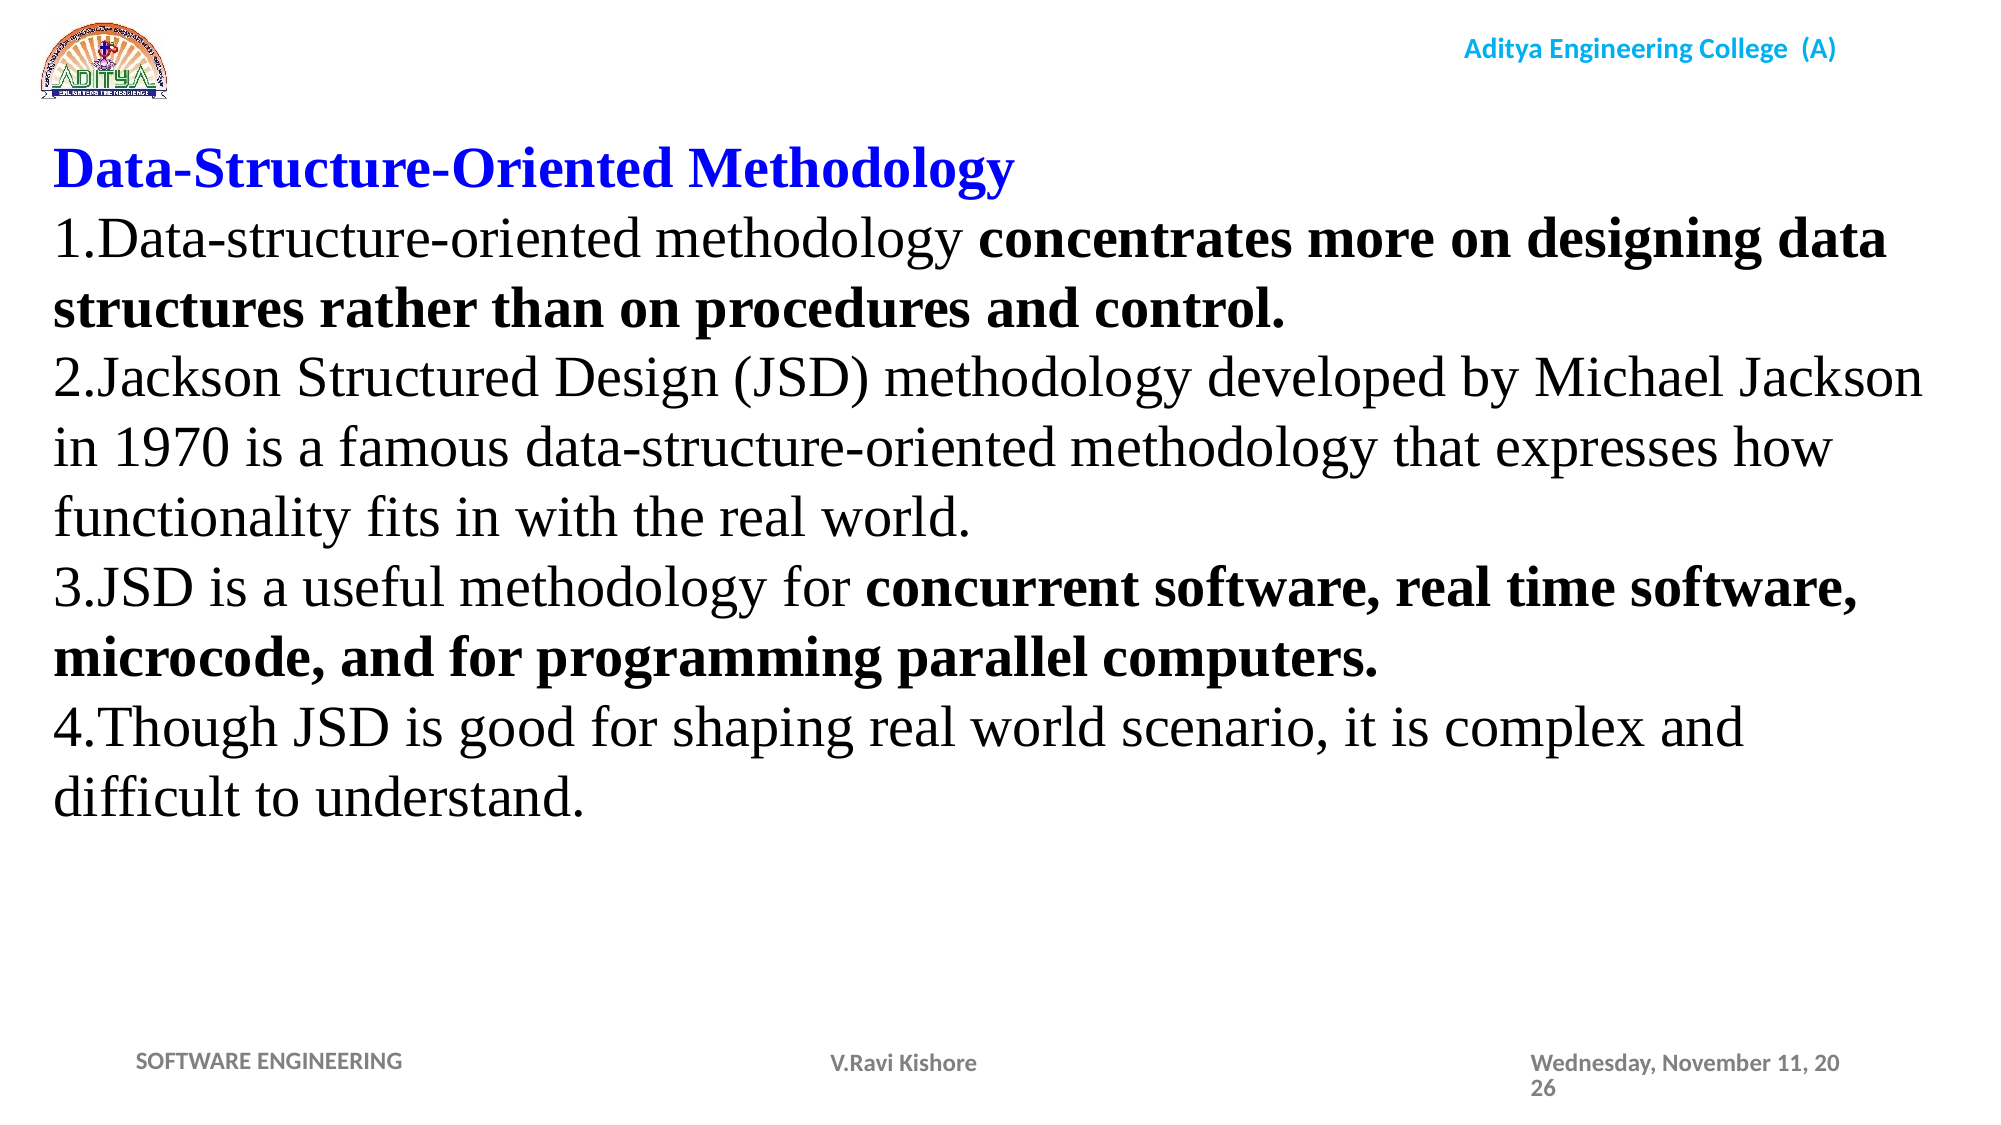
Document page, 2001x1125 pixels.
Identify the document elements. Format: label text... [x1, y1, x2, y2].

picture [39, 22, 168, 99]
text_box Data-Structure-Oriented Methodology 1.Data-structure-oriented methodology concentrates more on designing data structures rather than on procedures and control. 2.Jackson Structured Design (JSD) methodology developed by Michael Jackson in 1970 is a famous data-structure-oriented methodology that expresses how functionality fits in with the real world. 3.JSD is a useful methodology for concurrent software, real time software, microcode, and for programming parallel computers. 4.Though JSD is good for shaping real world scenario, it is complex and difficult to understand. [38, 121, 1961, 836]
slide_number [1515, 1031, 1861, 1092]
footer V.Ravi Kishore [678, 1031, 1129, 1092]
